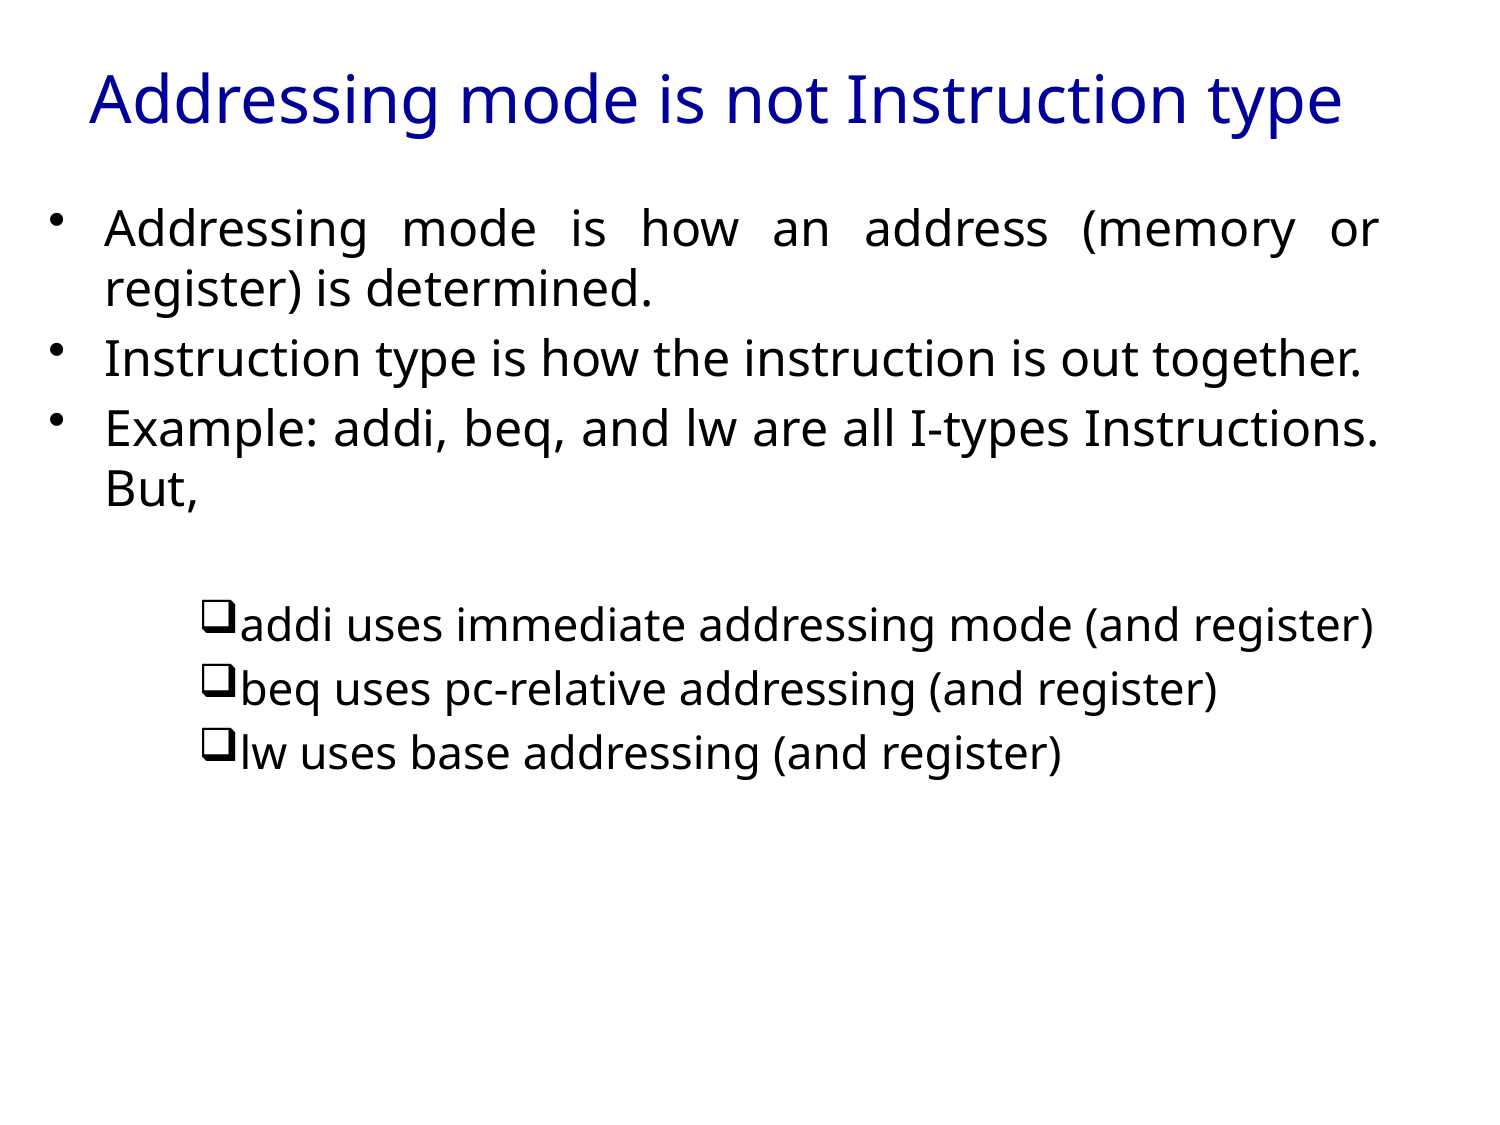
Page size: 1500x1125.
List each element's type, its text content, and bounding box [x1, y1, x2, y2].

list Addressing mode is how an address (memory or register) is determined. Instruction type is how the instruction is out together. Example: addi, beq, and lw are all I-types Instructions. But, addi uses immediate addressing mode (and register) beq uses pc-relative addressing (and register) lw uses base addressing (and register) [33, 188, 1396, 475]
text_box Addressing mode is not Instruction type [75, 49, 1478, 145]
